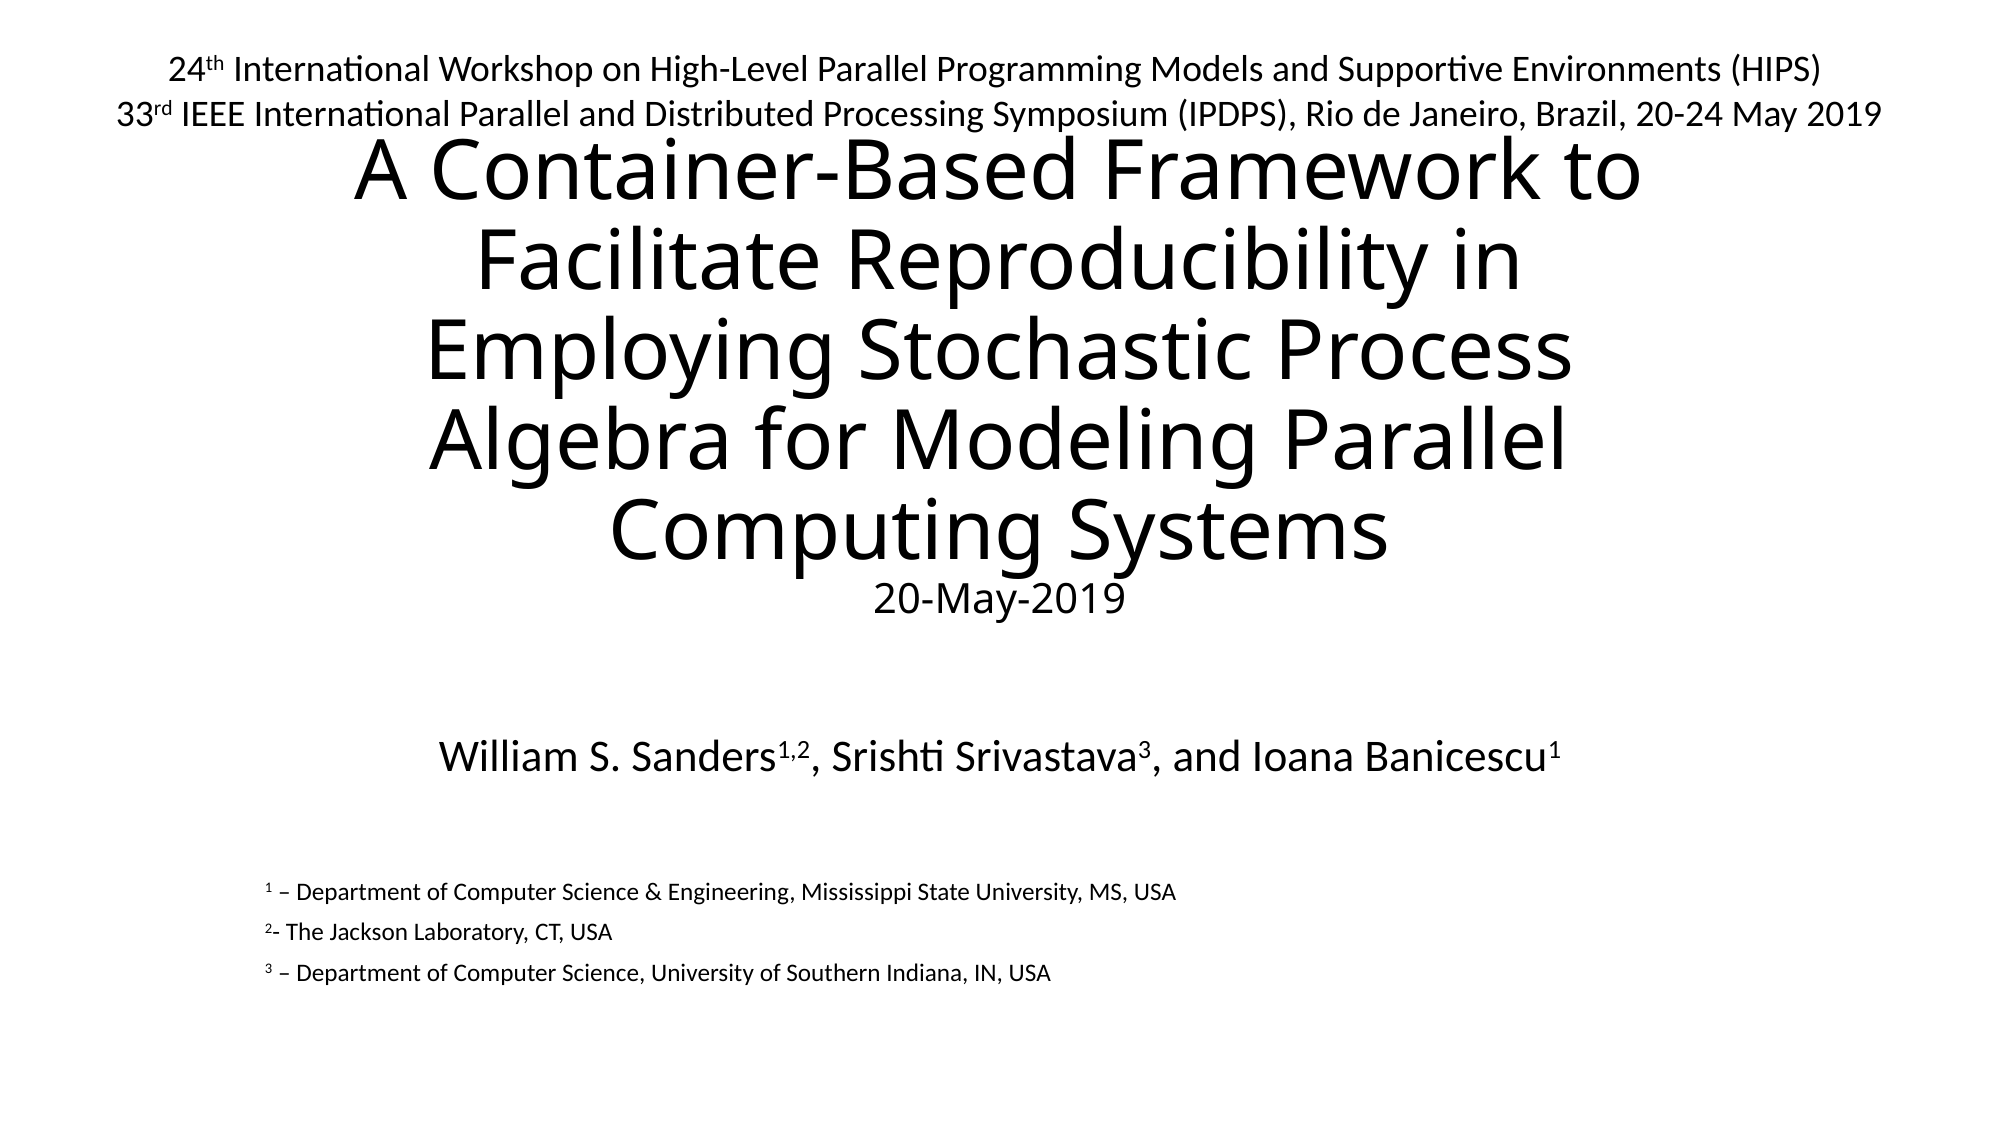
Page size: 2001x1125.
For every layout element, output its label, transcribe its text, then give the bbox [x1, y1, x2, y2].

title A Container-Based Framework to Facilitate Reproducibility in Employing Stochastic Process Algebra for Modeling Parallel Computing Systems 20-May-2019 [249, 238, 1750, 630]
text_box 24th International Workshop on High-Level Parallel Programming Models and Supportive Environments (HIPS) 33rd IEEE International Parallel and Distributed Processing Symposium (IPDPS), Rio de Janeiro, Brazil, 20-24 May 2019 [65, 36, 1935, 142]
subtitle William S. Sanders1,2, Srishti Srivastava3, and Ioana Banicescu1 1 – Department of Computer Science & Engineering, Mississippi State University, MS, USA 2- The Jackson Laboratory, CT, USA 3 – Department of Computer Science, University of Southern Indiana, IN, USA [249, 725, 1750, 997]
